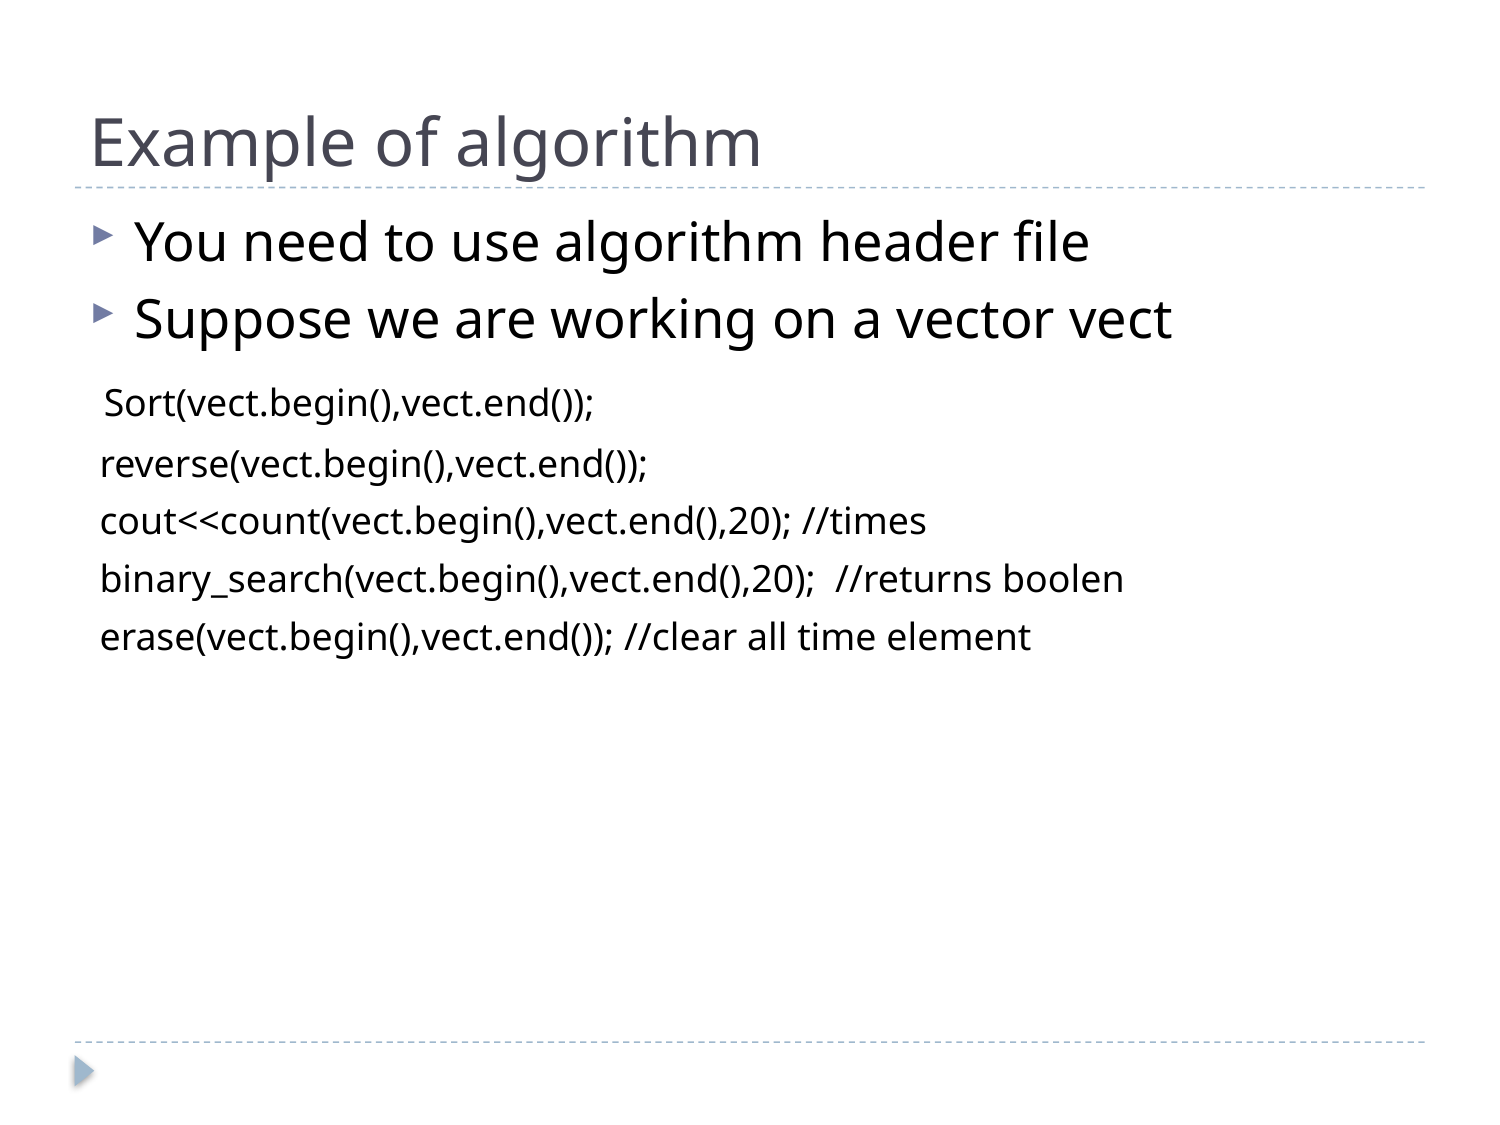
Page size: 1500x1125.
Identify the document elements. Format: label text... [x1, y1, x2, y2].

title Example of algorithm [75, 24, 1425, 188]
list You need to use algorithm header file Suppose we are working on a vector vect Sort(vect.begin(),vect.end()); reverse(vect.begin(),vect.end()); cout<<count(vect.begin(),vect.end(),20); //times binary_search(vect.begin(),vect.end(),20); //returns boolen erase(vect.begin(),vect.end()); //clear all time element [75, 200, 1425, 1010]
